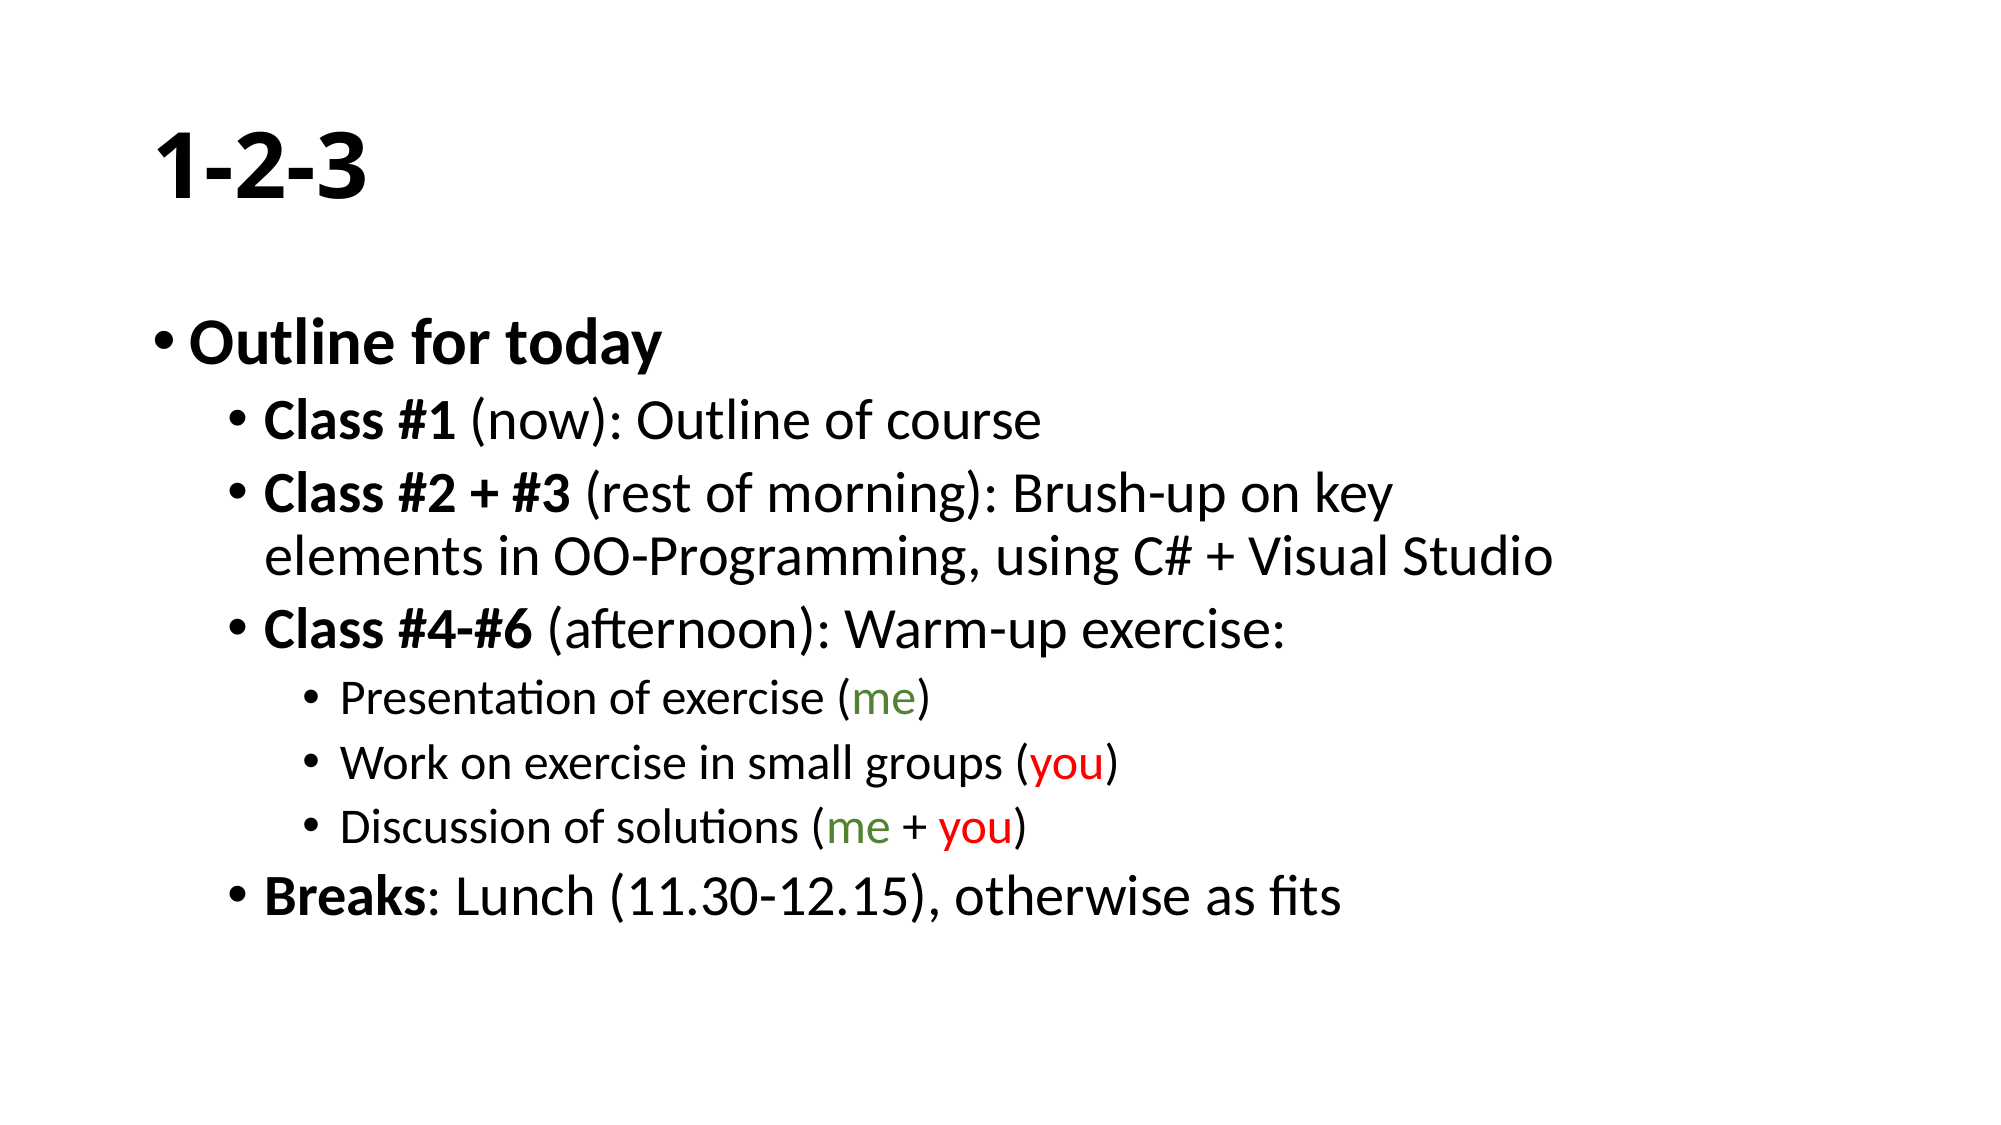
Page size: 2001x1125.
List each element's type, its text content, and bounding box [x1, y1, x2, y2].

list Outline for today Class #1 (now): Outline of course Class #2 + #3 (rest of morning): Brush-up on key elements in OO-Programming, using C# + Visual Studio Class #4-#6 (afternoon): Warm-up exercise: Presentation of exercise (me) Work on exercise in small groups (you) Discussion of solutions (me + you) Breaks: Lunch (11.30-12.15), otherwise as fits [137, 299, 1641, 1014]
title 1-2-3 [137, 59, 1863, 278]
